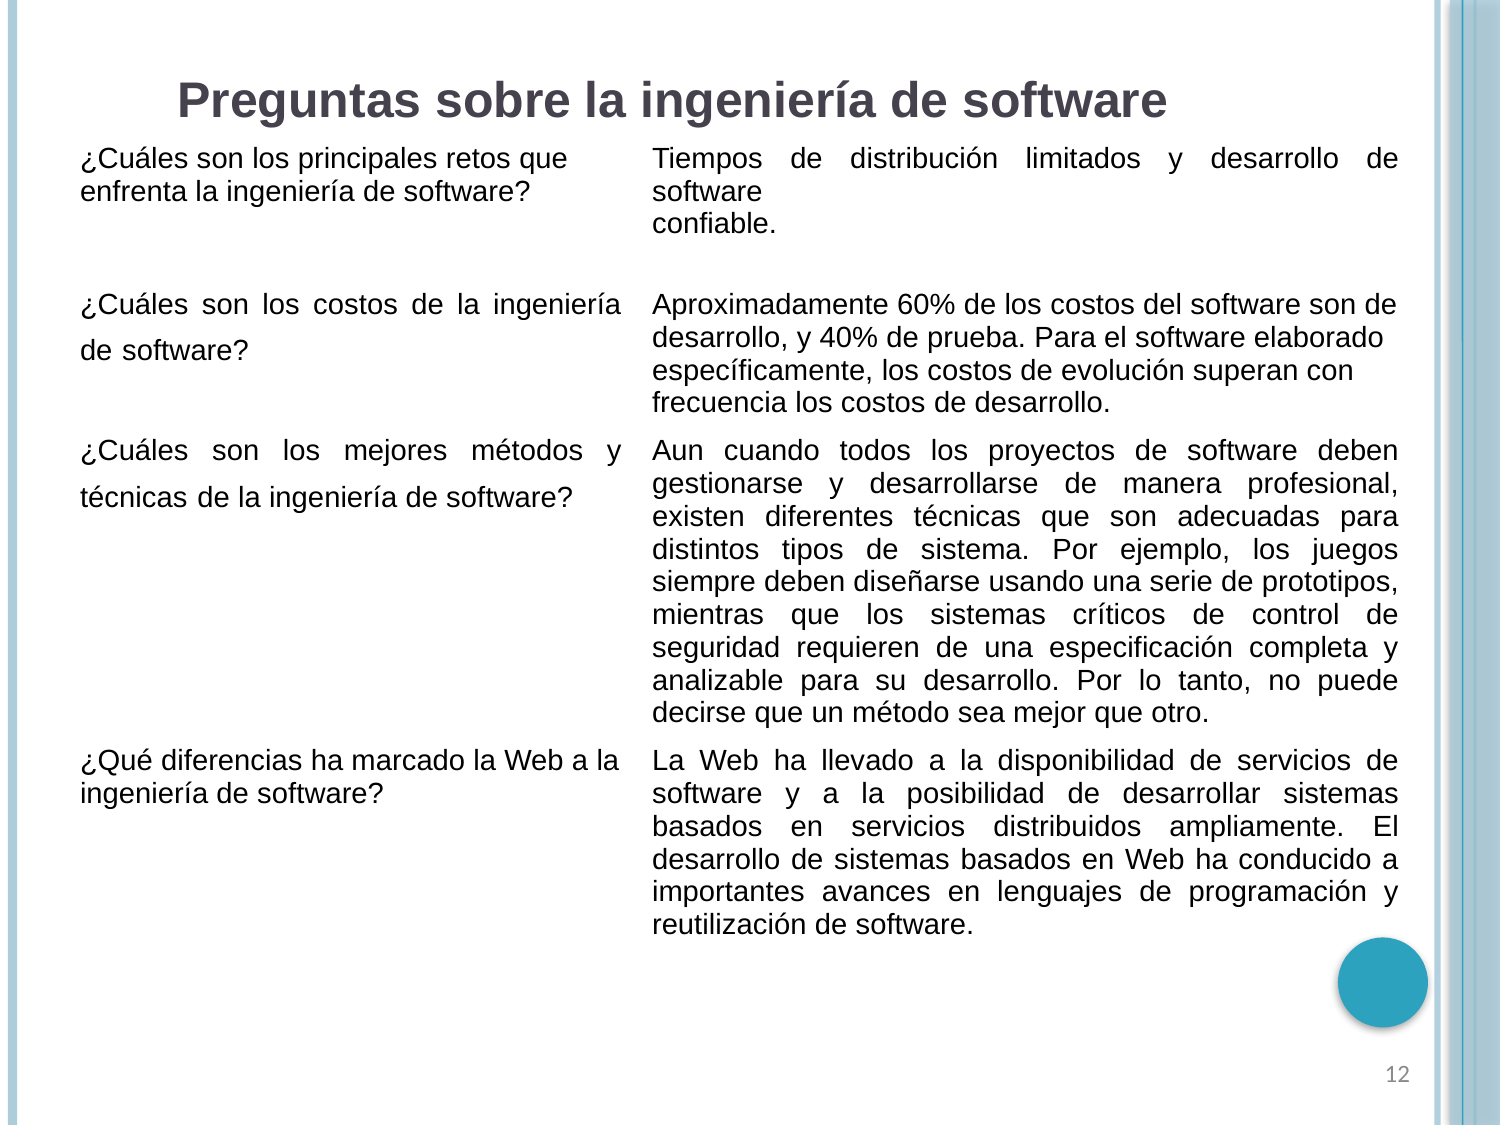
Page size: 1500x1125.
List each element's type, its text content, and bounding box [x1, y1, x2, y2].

text_box 12 [1074, 1042, 1425, 1103]
table_cell La Web ha llevado a la disponibilidad de servicios de software y a la posibilidad de desarrollar sistemas basados en servicios distribuidos ampliamente. El desarrollo de sistemas basados en Web ha conducido a importantes avances en lenguajes de programación y reutilización de software. [637, 737, 1415, 948]
table_cell ¿Cuáles son los mejores métodos y técnicas de la ingeniería de software? [65, 427, 637, 737]
table_header Tiempos de distribución limitados y desarrollo de software confiable. [637, 134, 1415, 281]
text_box Preguntas sobre la ingeniería de software [75, 4, 1272, 134]
table_cell Aproximadamente 60% de los costos del software son de desarrollo, y 40% de prueba. Para el software elaborado específicamente, los costos de evolución superan con frecuencia los costos de desarrollo. [637, 281, 1415, 427]
table_cell ¿Cuáles son los costos de la ingeniería de software? [65, 281, 637, 427]
table_cell ¿Qué diferencias ha marcado la Web a la ingeniería de software? [65, 737, 637, 948]
table_cell Aun cuando todos los proyectos de software deben gestionarse y desarrollarse de manera profesional, existen diferentes técnicas que son adecuadas para distintos tipos de sistema. Por ejemplo, los juegos siempre deben diseñarse usando una serie de prototipos, mientras que los sistemas críticos de control de seguridad requieren de una especificación completa y analizable para su desarrollo. Por lo tanto, no puede decirse que un método sea mejor que otro. [637, 427, 1415, 737]
table_header ¿Cuáles son los principales retos que enfrenta la ingeniería de software? [65, 134, 637, 281]
